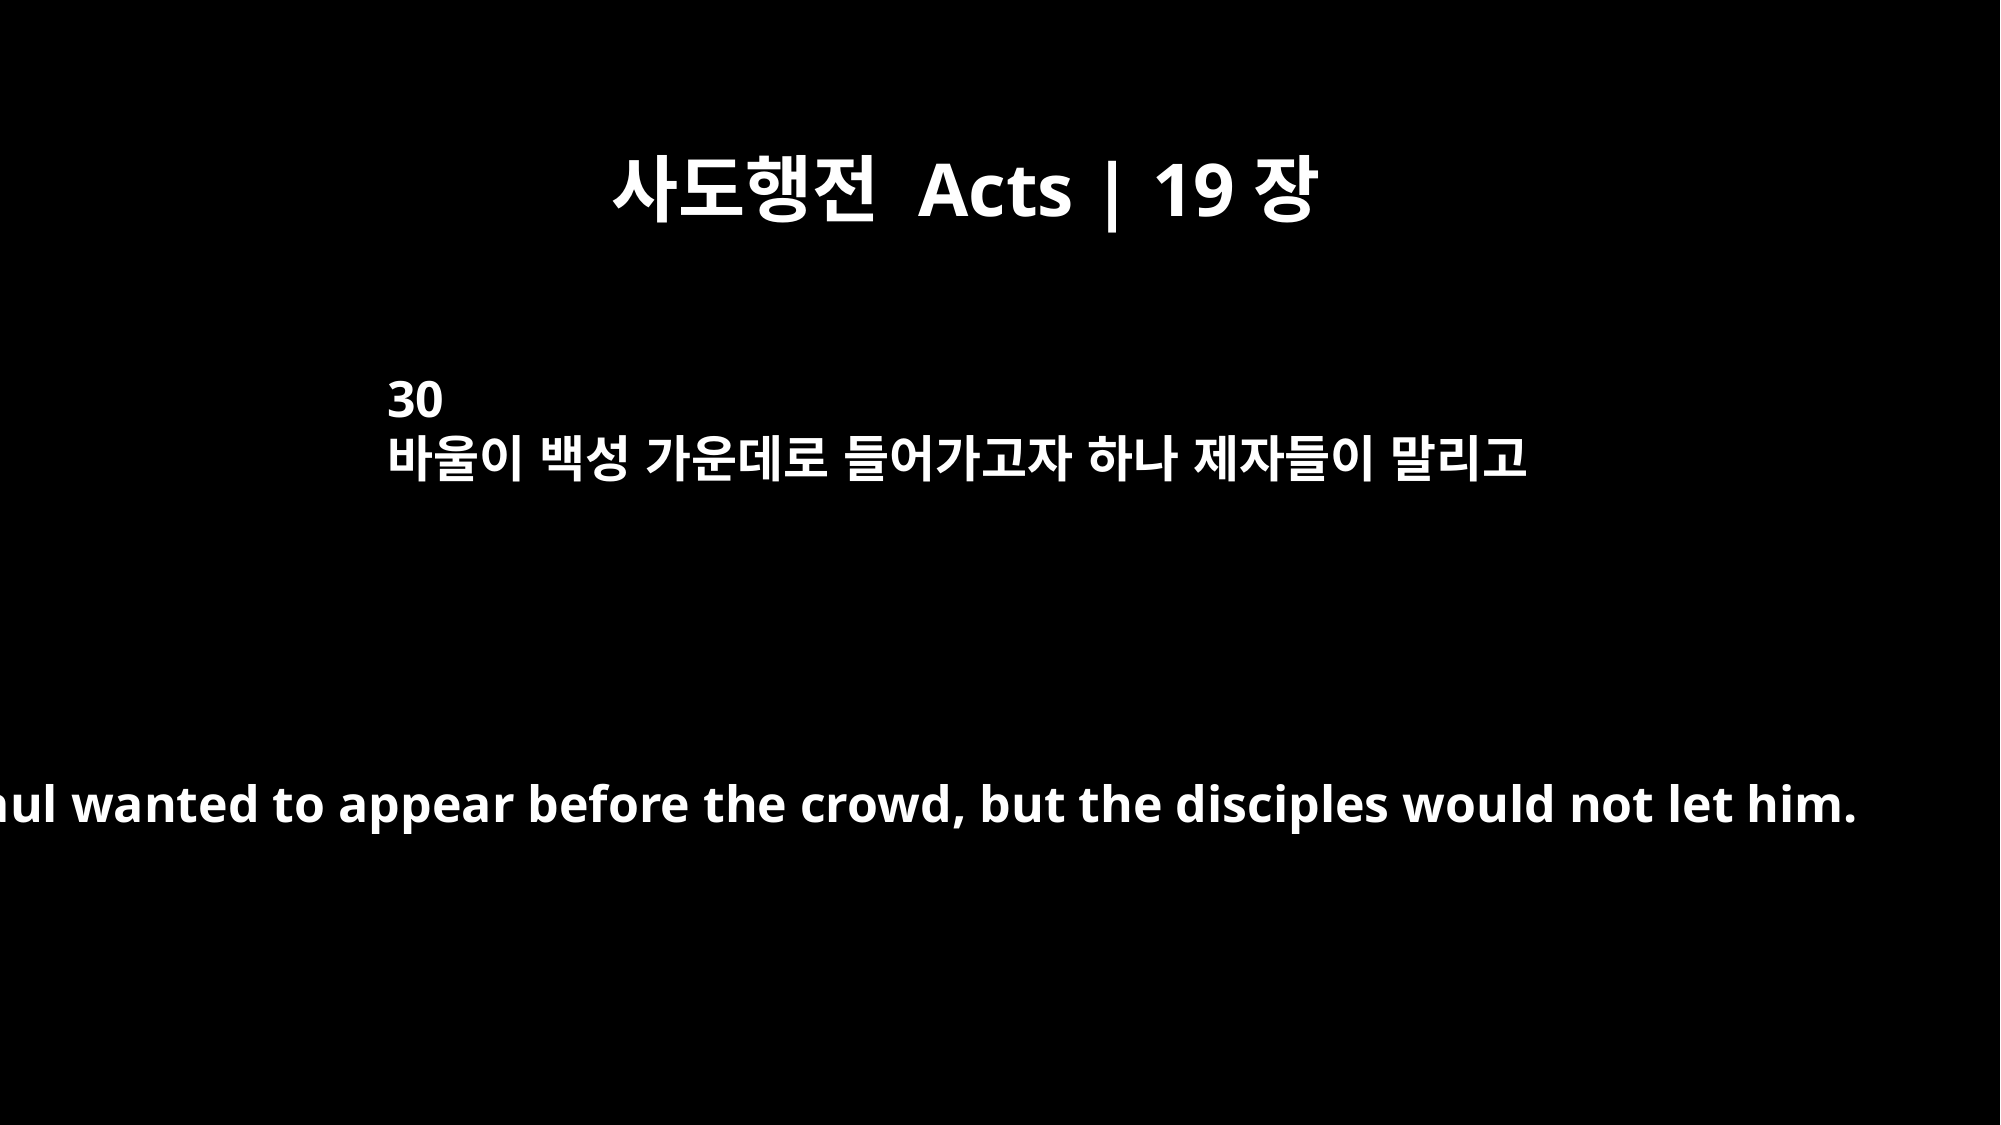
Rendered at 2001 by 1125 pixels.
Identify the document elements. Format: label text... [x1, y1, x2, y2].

text_box Paul wanted to appear before the crowd, but the disciples would not let him. [0, 764, 1874, 840]
text_box 30 바울이 백성 가운데로 들어가고자 하나 제자들이 말리고 [372, 359, 1545, 495]
text_box 사도행전 Acts | 19장 [596, 136, 1336, 239]
